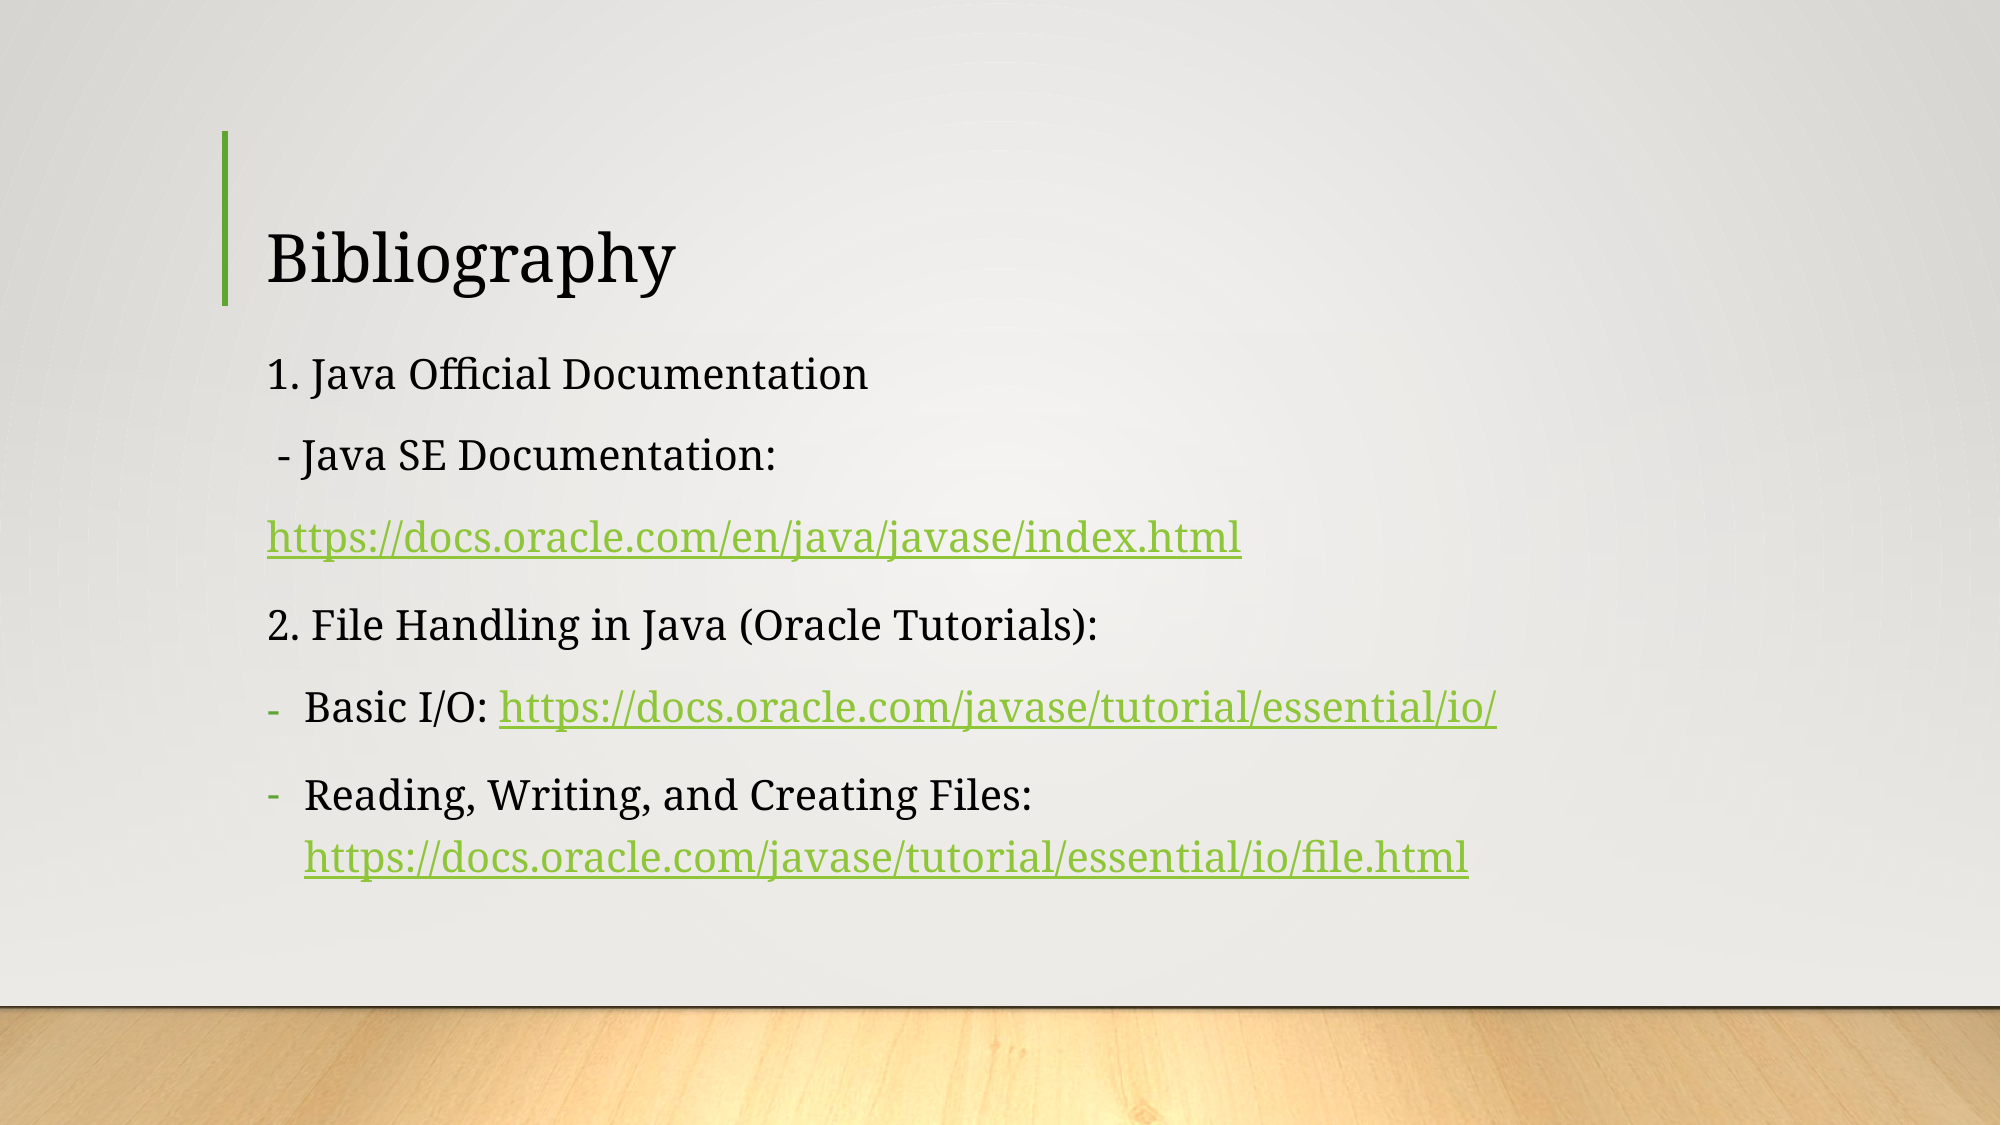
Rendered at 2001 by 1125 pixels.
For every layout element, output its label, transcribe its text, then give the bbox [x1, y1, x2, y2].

picture [0, 1006, 2000, 1125]
list 1. Java Official Documentation - Java SE Documentation: https://docs.oracle.com/en/java/javase/index.html 2. File Handling in Java (Oracle Tutorials): Basic I/O: https://docs.oracle.com/javase/tutorial/essential/io/ Reading, Writing, and Creating Files: https://docs.oracle.com/javase/tutorial/essential/io/file.html [251, 330, 1814, 897]
title Bibliography [251, 131, 1814, 305]
